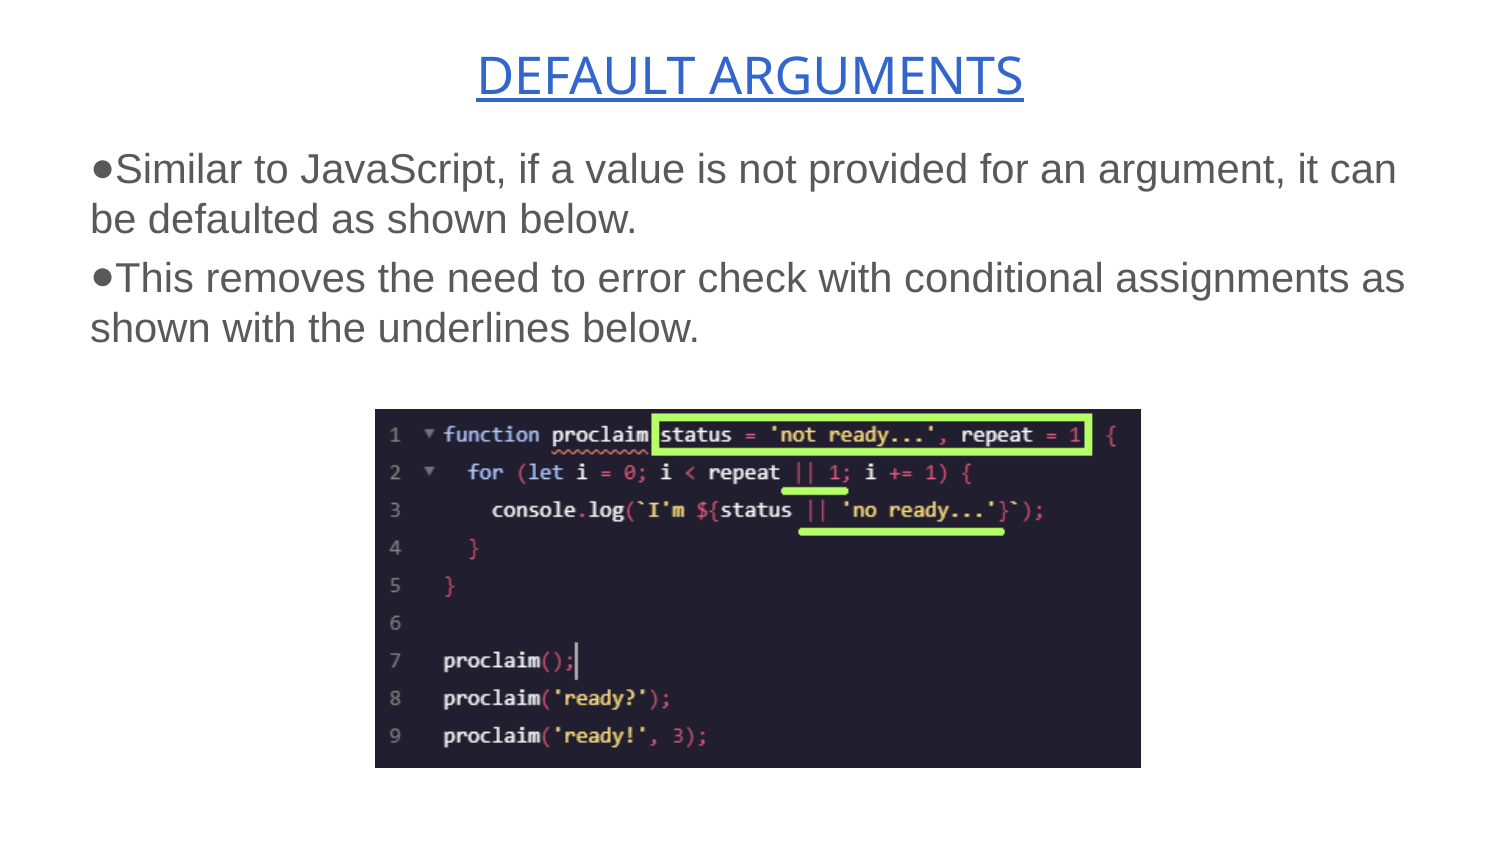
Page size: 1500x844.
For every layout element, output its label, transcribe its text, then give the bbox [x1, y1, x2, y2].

text_box Similar to JavaScript, if a value is not provided for an argument, it can be defaulted as shown below. This removes the need to error check with conditional assignments as shown with the underlines below. [74, 134, 1438, 410]
subtitle [50, 159, 1463, 810]
title DEFAULT ARGUMENTS [0, 37, 1500, 110]
picture [374, 409, 1141, 768]
